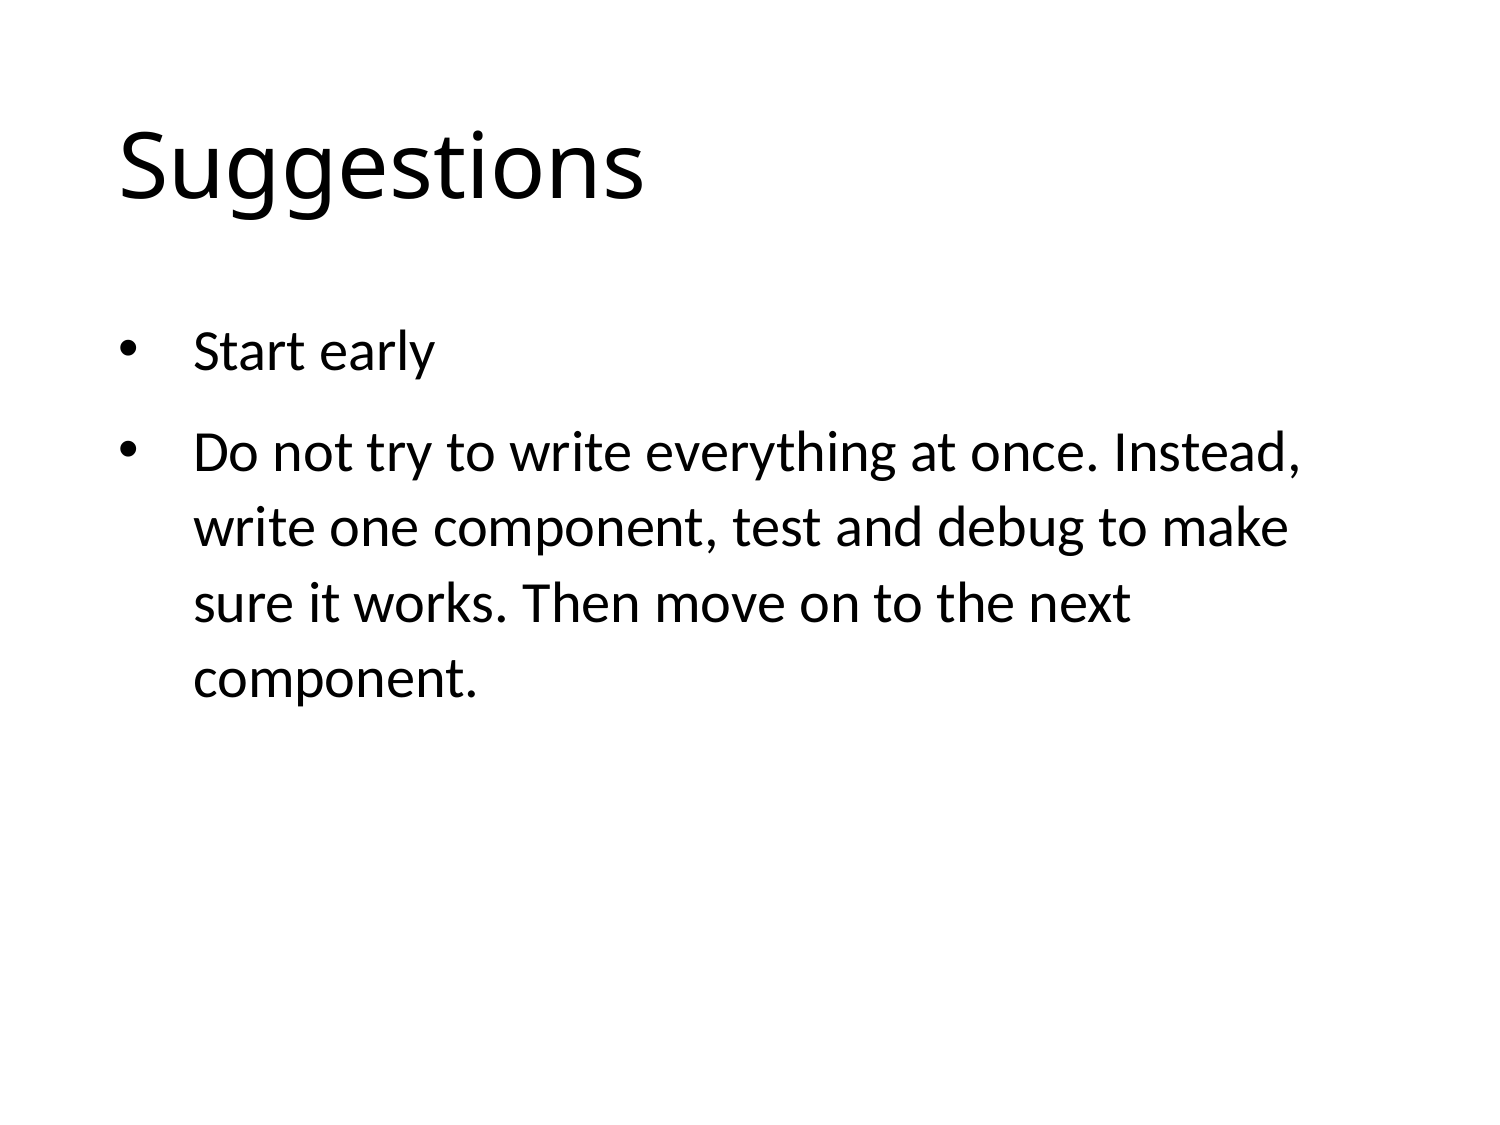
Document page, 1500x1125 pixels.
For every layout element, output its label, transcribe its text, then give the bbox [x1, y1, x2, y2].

list Start early Do not try to write everything at once. Instead, write one component, test and debug to make sure it works. Then move on to the next component. [103, 299, 1397, 1014]
title Suggestions [103, 59, 1397, 278]
